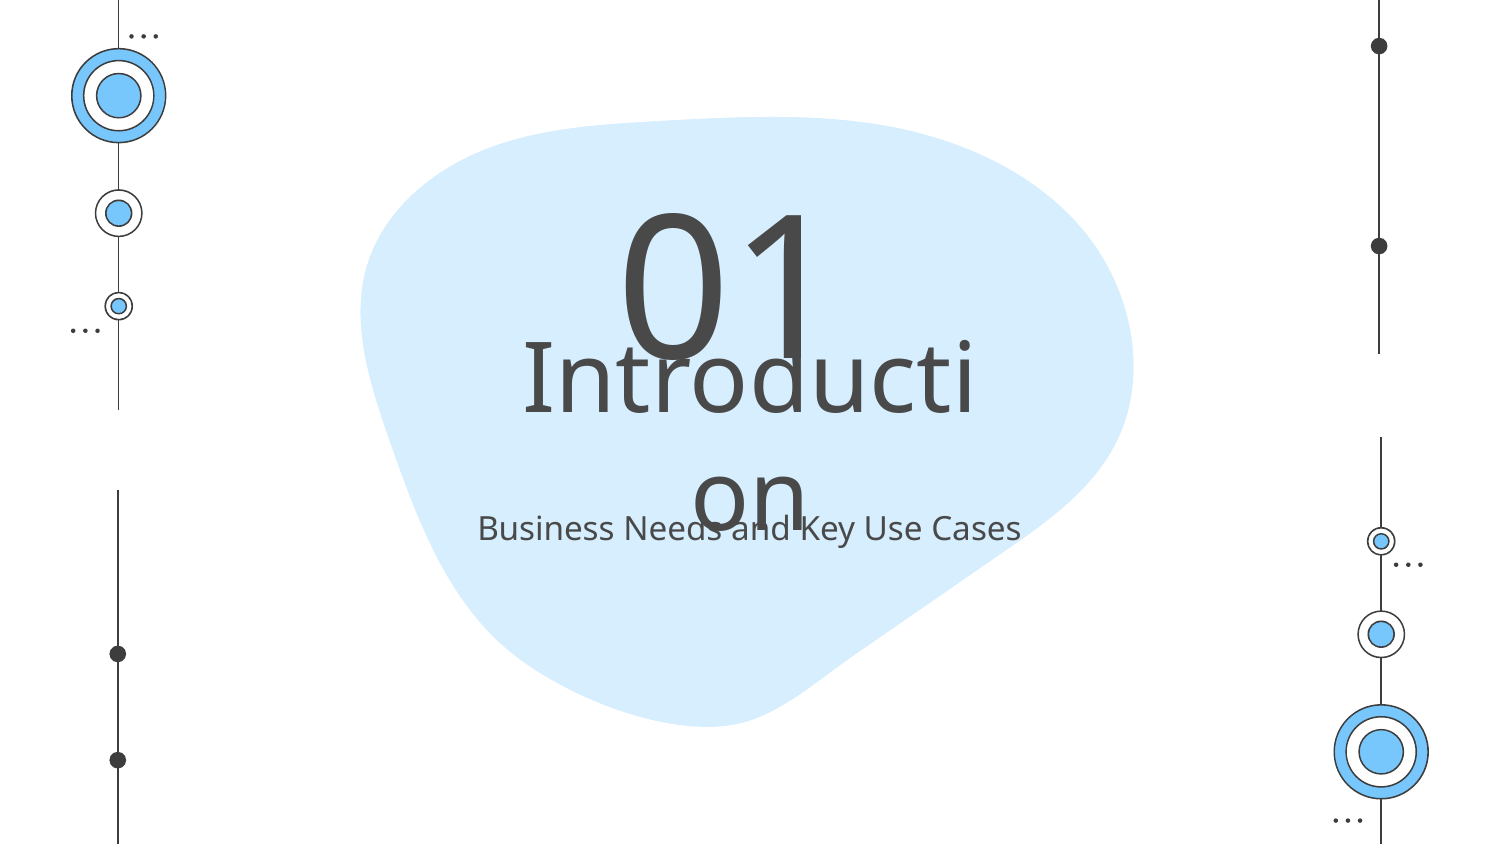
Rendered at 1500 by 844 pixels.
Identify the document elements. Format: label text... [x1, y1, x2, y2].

subtitle Business Needs and Key Use Cases [422, 491, 1078, 605]
title Introduction [487, 366, 1013, 491]
title 01 [487, 190, 975, 366]
